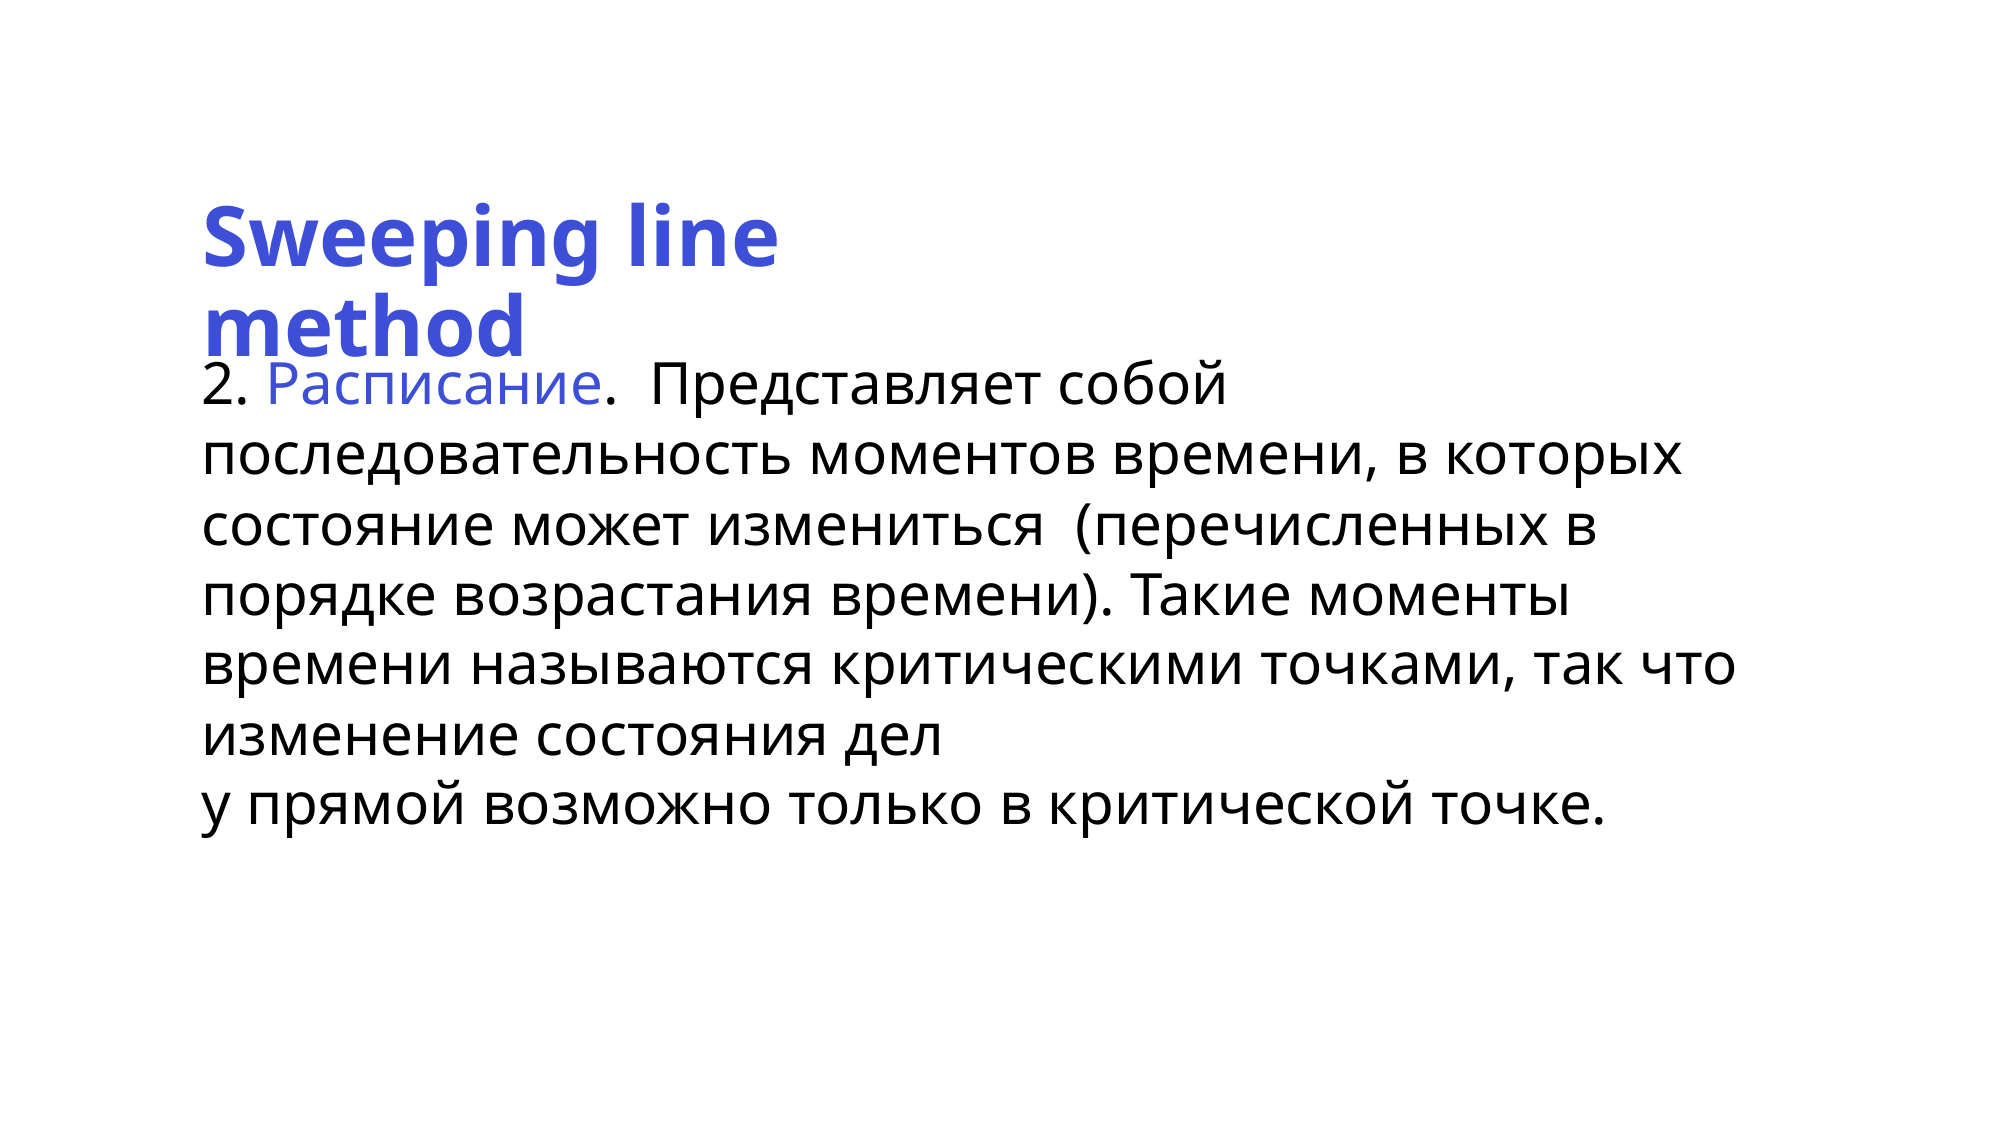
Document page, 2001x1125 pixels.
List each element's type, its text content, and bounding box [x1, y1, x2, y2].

text_box Sweeping line method [187, 187, 1130, 307]
text_box 2. Расписание. Представляет собой последовательность моментов времени, в которых состояние может измениться (перечисленных в порядке возрастания времени). Такие моменты времени называются критическими точками, так что изменение состояния дел у прямой возможно только в критической точке. [186, 339, 1816, 844]
